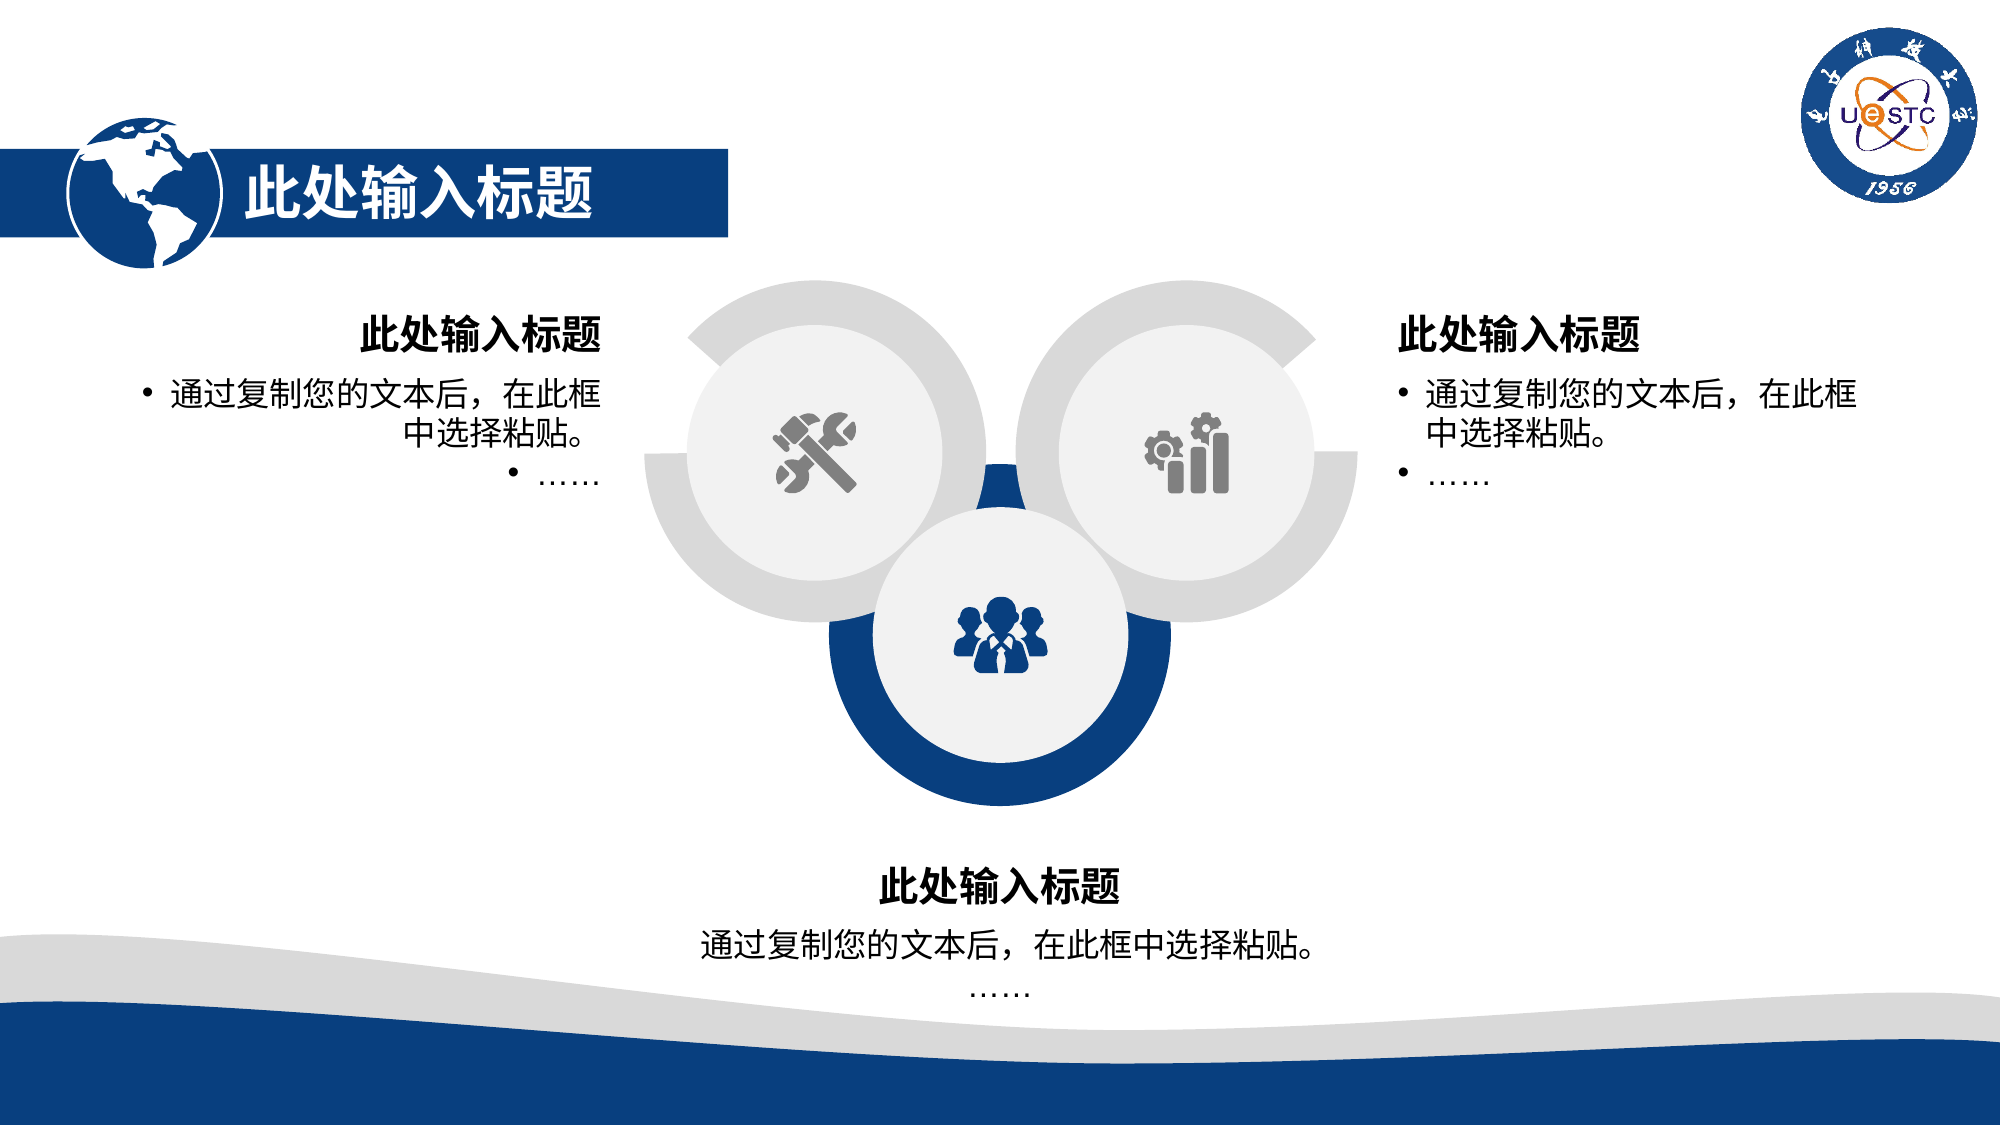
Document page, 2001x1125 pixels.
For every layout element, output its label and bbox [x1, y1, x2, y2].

text_box [109, 280, 1891, 1028]
picture [1791, 17, 1989, 213]
text_box [0, 114, 729, 272]
